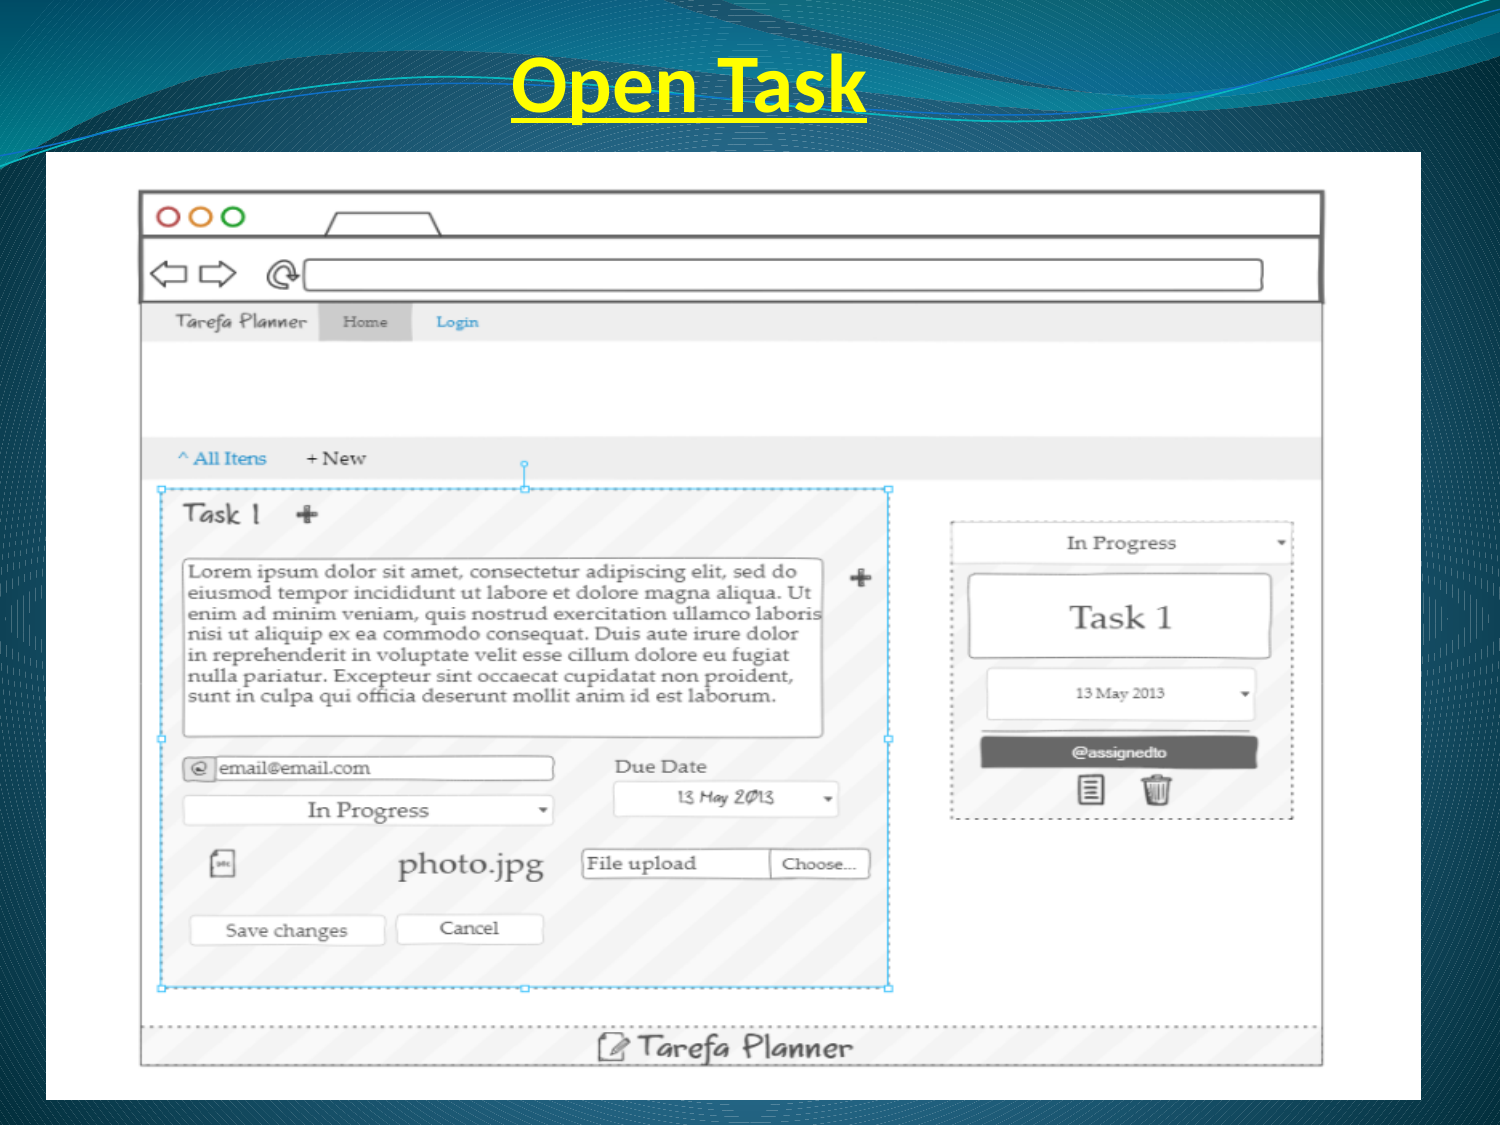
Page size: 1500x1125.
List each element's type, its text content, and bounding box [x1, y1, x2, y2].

picture [46, 152, 1421, 1100]
title Open Task [46, 70, 1335, 129]
